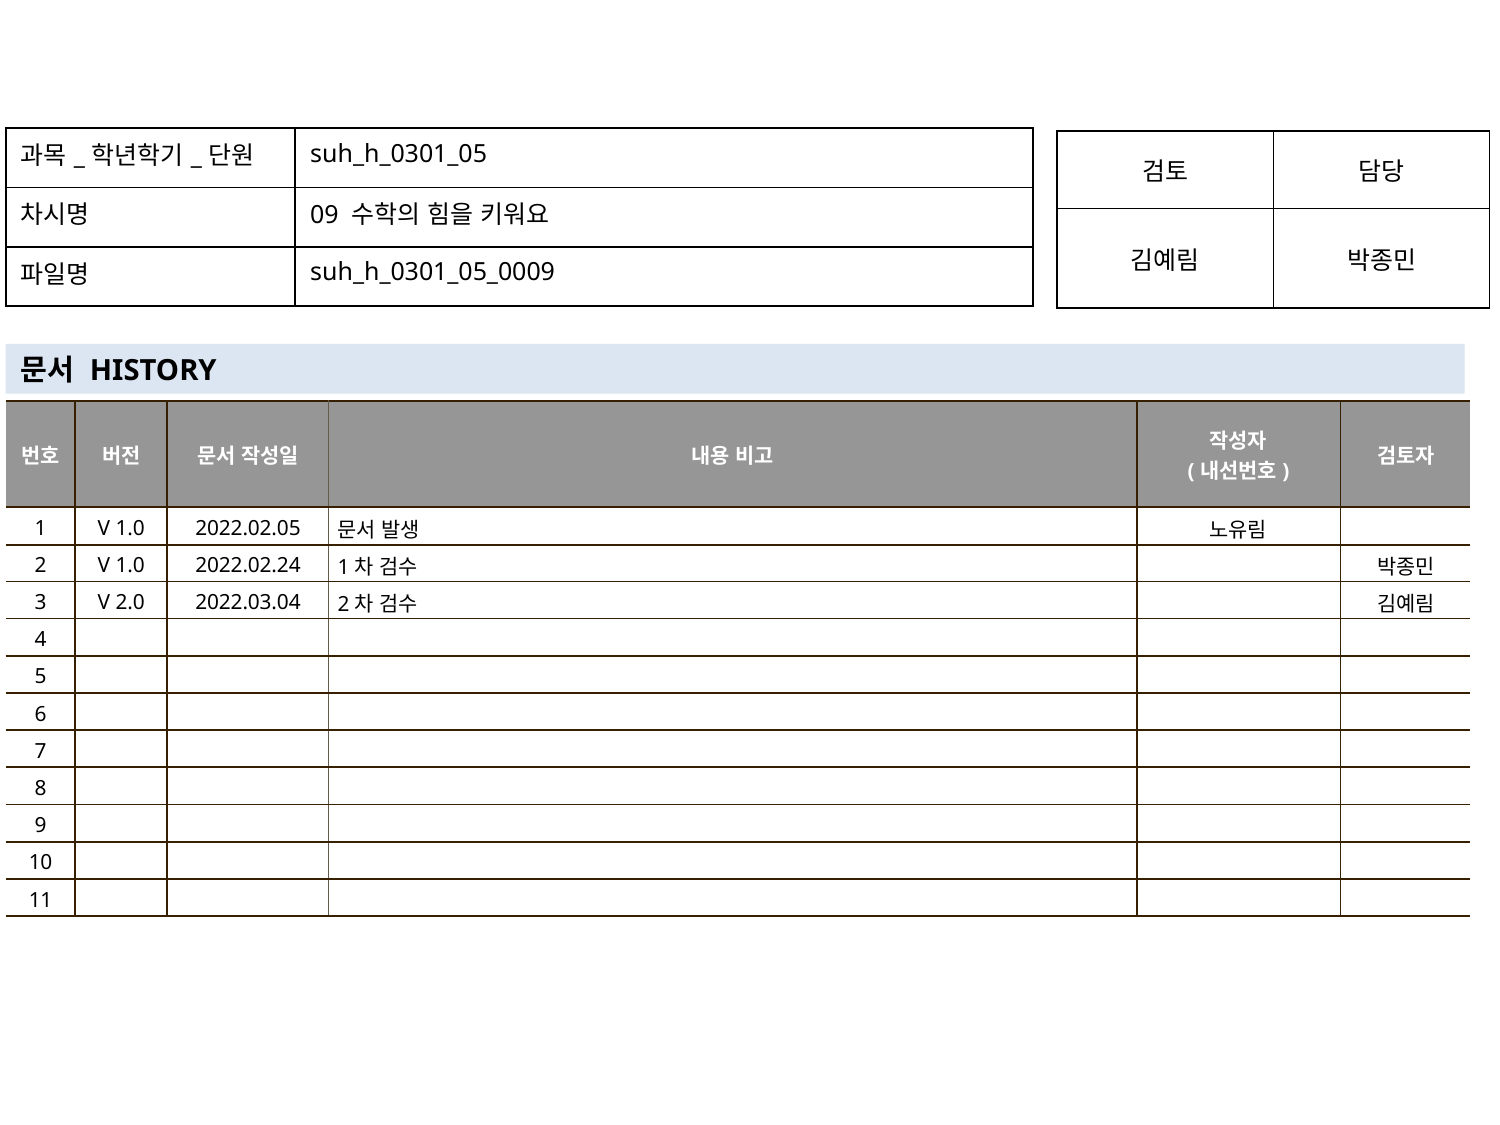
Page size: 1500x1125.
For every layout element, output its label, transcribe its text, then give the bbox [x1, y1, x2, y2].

table_cell 8 [6, 768, 74, 804]
table_header 과목_학년학기_단원 [7, 129, 294, 187]
table_cell [1138, 657, 1340, 692]
table_cell [1138, 768, 1340, 804]
table_cell suh_h_0301_05_0009 [296, 248, 1032, 305]
table_cell [1138, 546, 1340, 581]
table_header 담당 [1274, 132, 1489, 208]
table_cell 2022.02.24 [168, 546, 328, 581]
table_cell V 2.0 [76, 582, 166, 618]
table_cell V 1.0 [76, 508, 166, 544]
table_header 작성자 (내선번호) [1138, 402, 1340, 506]
table_cell [329, 694, 1136, 729]
table_cell 4 [6, 619, 74, 655]
table_cell 1차 검수 [329, 546, 1136, 581]
table_cell 09 수학의 힘을 키워요 [296, 188, 1032, 246]
table_cell 3 [6, 582, 74, 618]
table_cell V 1.0 [76, 546, 166, 581]
table_cell 노유림 [1138, 508, 1340, 544]
table_cell 2차 검수 [329, 582, 1136, 618]
table_cell [329, 843, 1136, 878]
table_cell 문서 발생 [329, 508, 1136, 544]
table_cell 파일명 [7, 248, 294, 305]
table_cell [1138, 582, 1340, 618]
table_cell [1138, 843, 1340, 878]
table_cell 김예림 [1058, 209, 1273, 307]
table_cell [1341, 880, 1470, 915]
table_cell [168, 843, 328, 878]
table_cell [1341, 508, 1470, 544]
table_cell [1341, 768, 1470, 804]
table_cell [168, 880, 328, 915]
table_cell [329, 768, 1136, 804]
table_cell [329, 880, 1136, 915]
table_cell [168, 694, 328, 729]
table_cell [329, 805, 1136, 841]
table_header 검토 [1058, 132, 1273, 208]
table_cell 10 [6, 843, 74, 878]
table_cell [1138, 694, 1340, 729]
table_cell [168, 805, 328, 841]
table_cell [76, 805, 166, 841]
table_cell 김예림 [1341, 582, 1470, 618]
table_header suh_h_0301_05 [296, 129, 1032, 187]
table_cell [329, 619, 1136, 655]
table_header 번호 [6, 402, 74, 506]
table_cell [168, 657, 328, 692]
table_cell 2022.03.04 [168, 582, 328, 618]
table_cell [1341, 731, 1470, 766]
table_cell 박종민 [1274, 209, 1489, 307]
table_cell 차시명 [7, 188, 294, 246]
table_cell [1138, 619, 1340, 655]
text_box 문서 HISTORY [5, 343, 1465, 394]
table_header 버전 [76, 402, 166, 506]
table_cell 2022.02.05 [168, 508, 328, 544]
table_cell 1 [6, 508, 74, 544]
table_cell [1341, 843, 1470, 878]
table_header 내용 비고 [329, 402, 1136, 506]
table_cell [1341, 657, 1470, 692]
table_cell [1138, 880, 1340, 915]
table_cell [1138, 731, 1340, 766]
table_cell [168, 768, 328, 804]
table_cell [76, 768, 166, 804]
table_cell 2 [6, 546, 74, 581]
table_cell [1341, 694, 1470, 729]
table_cell [76, 731, 166, 766]
table_cell [76, 880, 166, 915]
table_cell [168, 731, 328, 766]
table_cell [1138, 805, 1340, 841]
table_cell [329, 731, 1136, 766]
table_cell [76, 657, 166, 692]
table_cell [168, 619, 328, 655]
table_cell 박종민 [1341, 546, 1470, 581]
table_cell 5 [6, 657, 74, 692]
table_cell [329, 657, 1136, 692]
table_cell 11 [6, 880, 74, 915]
table_cell [76, 843, 166, 878]
table_cell 9 [6, 805, 74, 841]
table_header 검토자 [1341, 402, 1470, 506]
table_cell 7 [6, 731, 74, 766]
table_header 문서 작성일 [168, 402, 328, 506]
table_cell [76, 694, 166, 729]
table_cell [1341, 619, 1470, 655]
table_cell [76, 619, 166, 655]
table_cell [1341, 805, 1470, 841]
table_cell 6 [6, 694, 74, 729]
